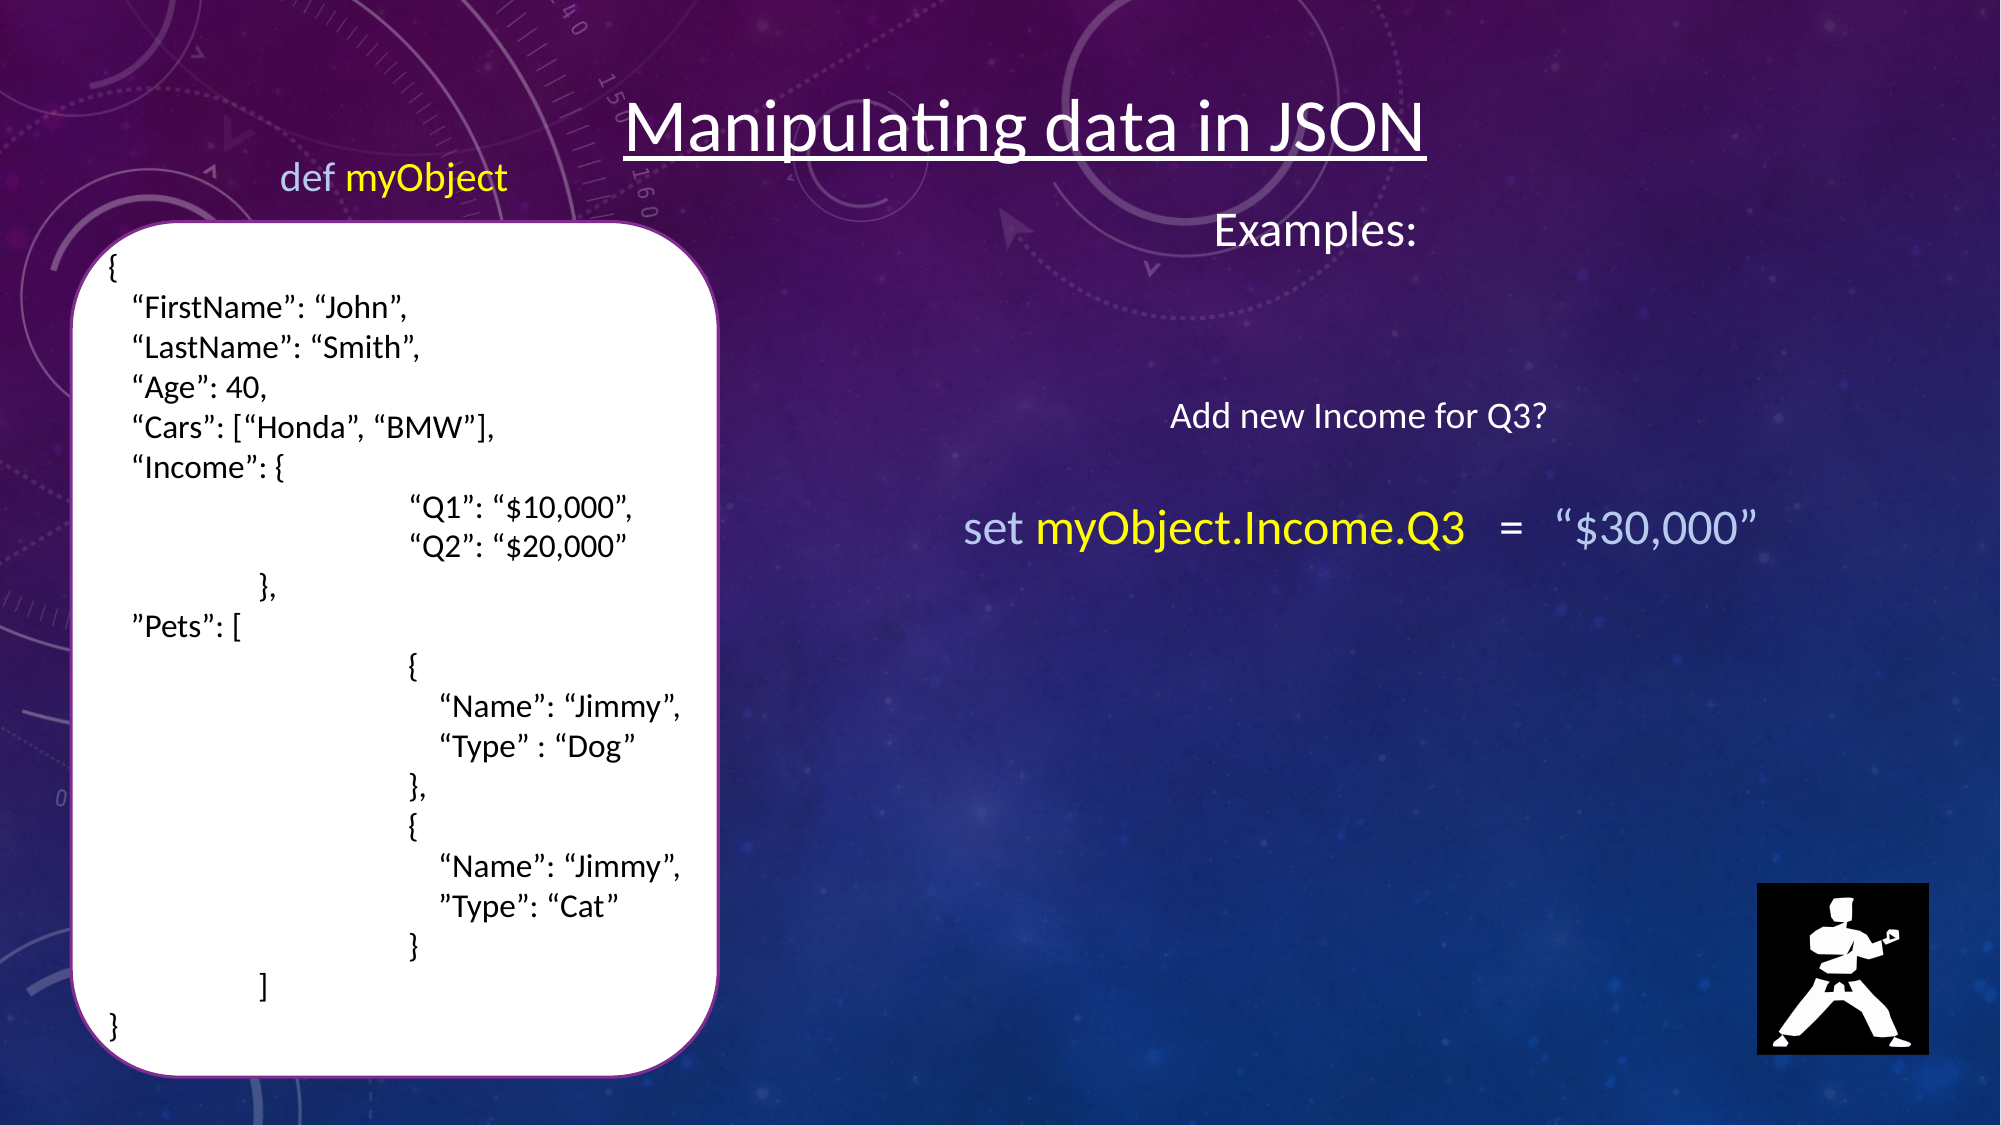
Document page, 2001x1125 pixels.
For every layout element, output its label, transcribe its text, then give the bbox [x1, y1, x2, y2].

text_box “$30,000” [1538, 486, 1774, 562]
picture [0, 0, 2001, 1125]
text_box def myObject [265, 142, 534, 208]
text_box Examples: [1198, 189, 1434, 265]
text_box Manipulating data in JSON [608, 69, 1443, 174]
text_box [70, 221, 719, 1078]
text_box set myObject.Income.Q3 = [948, 486, 1538, 562]
text_box Add new Income for Q3? [1155, 383, 1564, 444]
